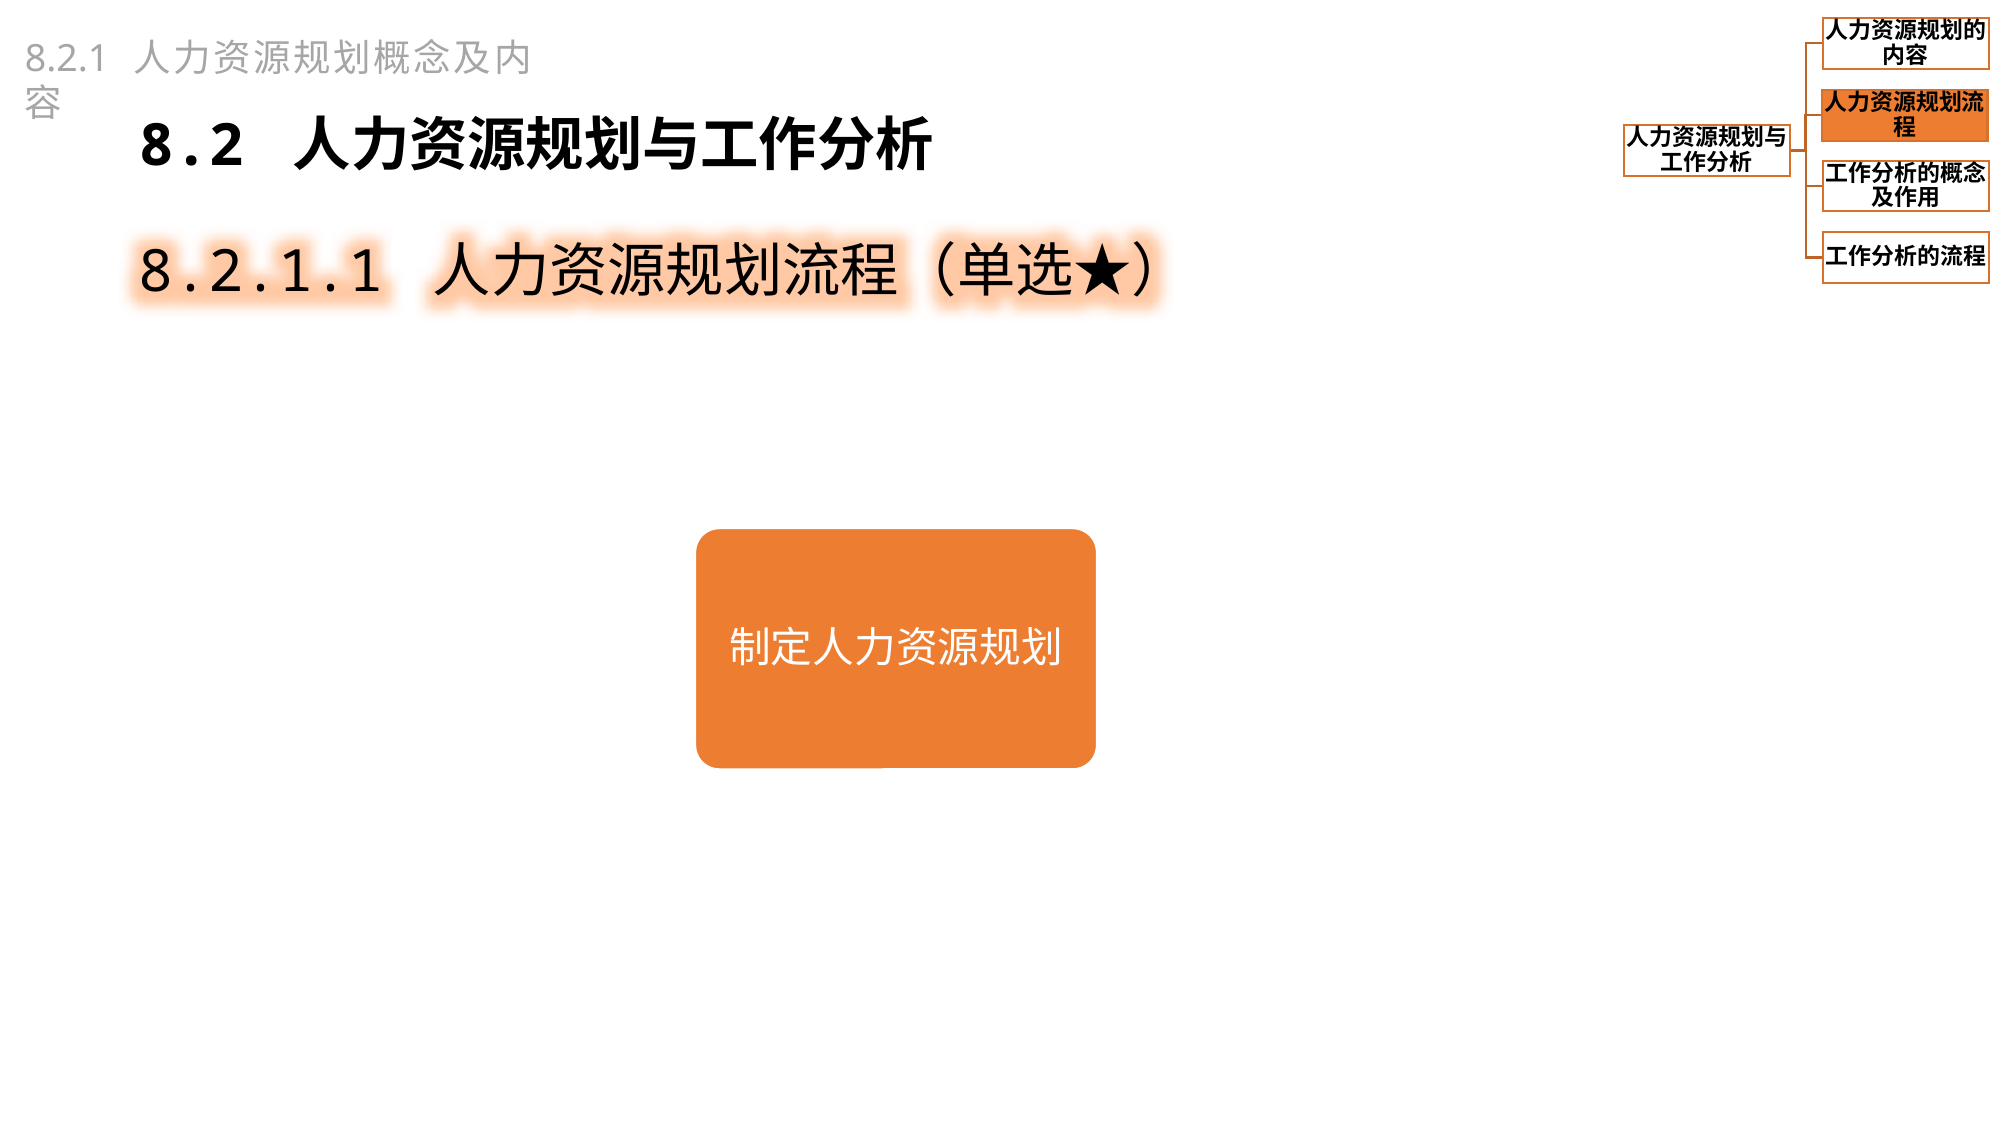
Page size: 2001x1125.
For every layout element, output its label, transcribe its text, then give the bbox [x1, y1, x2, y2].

text_box 8.2.1 人力资源规划概念及内容 [10, 26, 547, 87]
text_box 新员工通过企业招聘测试并到企业报到后，需要经过一段时间培训，这叫（ C ）。单选题 1010 A:教育培训 B:工作培训 C:岗前培训 D:技能培训 [118, 172, 1949, 335]
text_box 8.2.1.1 人力资源规划流程（单选★） [120, 187, 1945, 329]
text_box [1508, 17, 2000, 283]
text_box 8.2 人力资源规划与工作分析 [120, 97, 1508, 187]
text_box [695, 528, 1097, 770]
